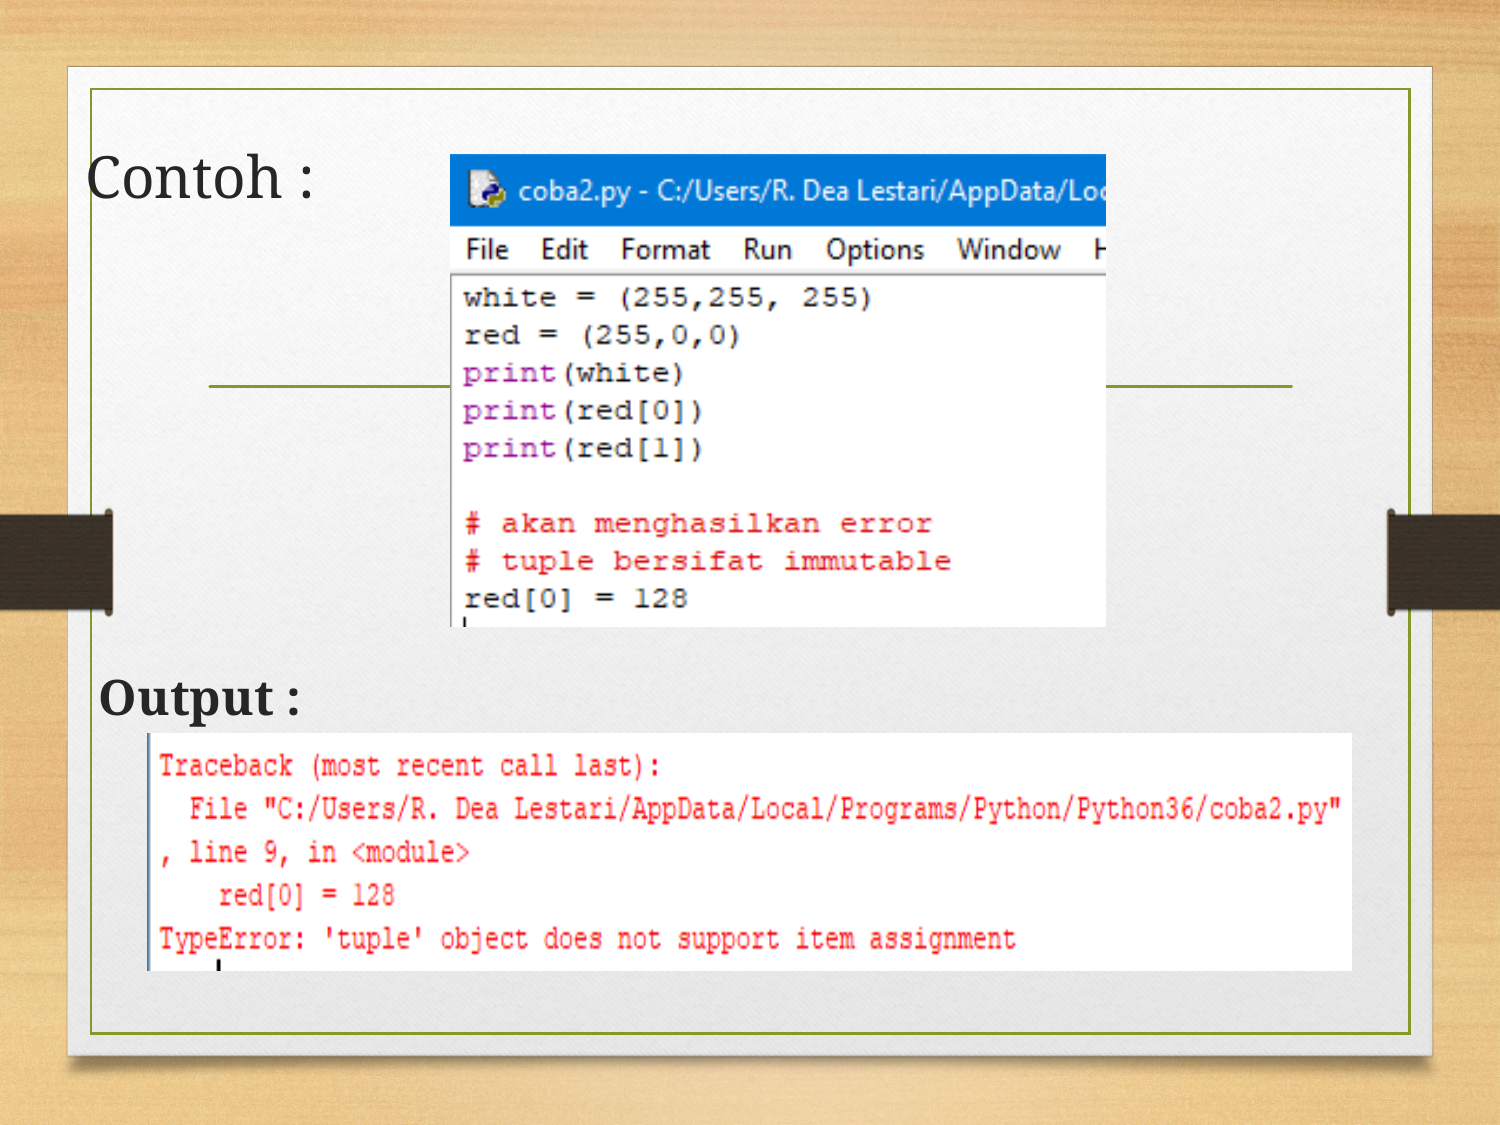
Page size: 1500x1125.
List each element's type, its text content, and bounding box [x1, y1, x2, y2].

title Contoh : [68, 125, 333, 225]
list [147, 732, 1353, 971]
text_box Output : [71, 658, 329, 734]
picture [0, 0, 1500, 1125]
